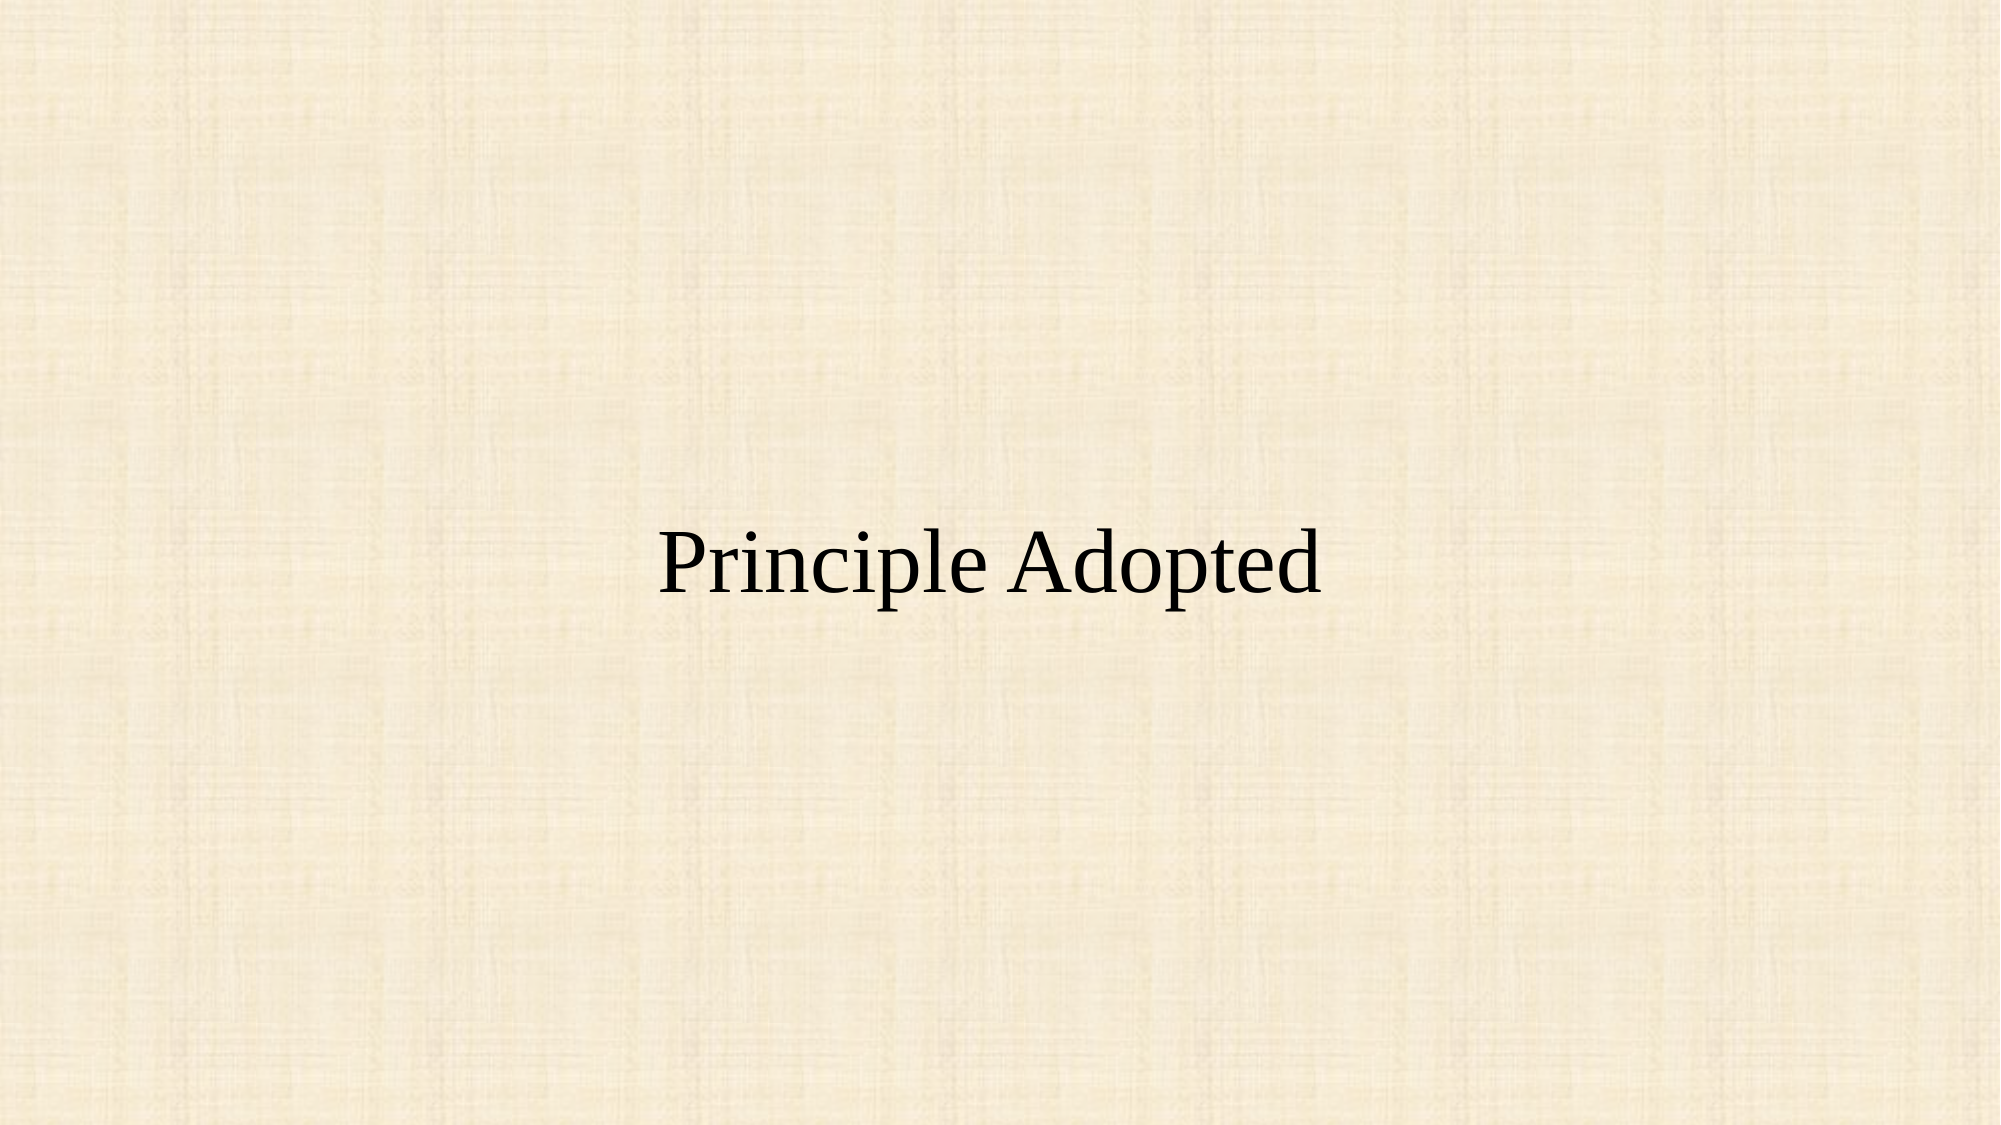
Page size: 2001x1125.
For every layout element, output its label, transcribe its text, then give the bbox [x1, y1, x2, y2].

title Principle Adopted [642, 453, 1358, 672]
